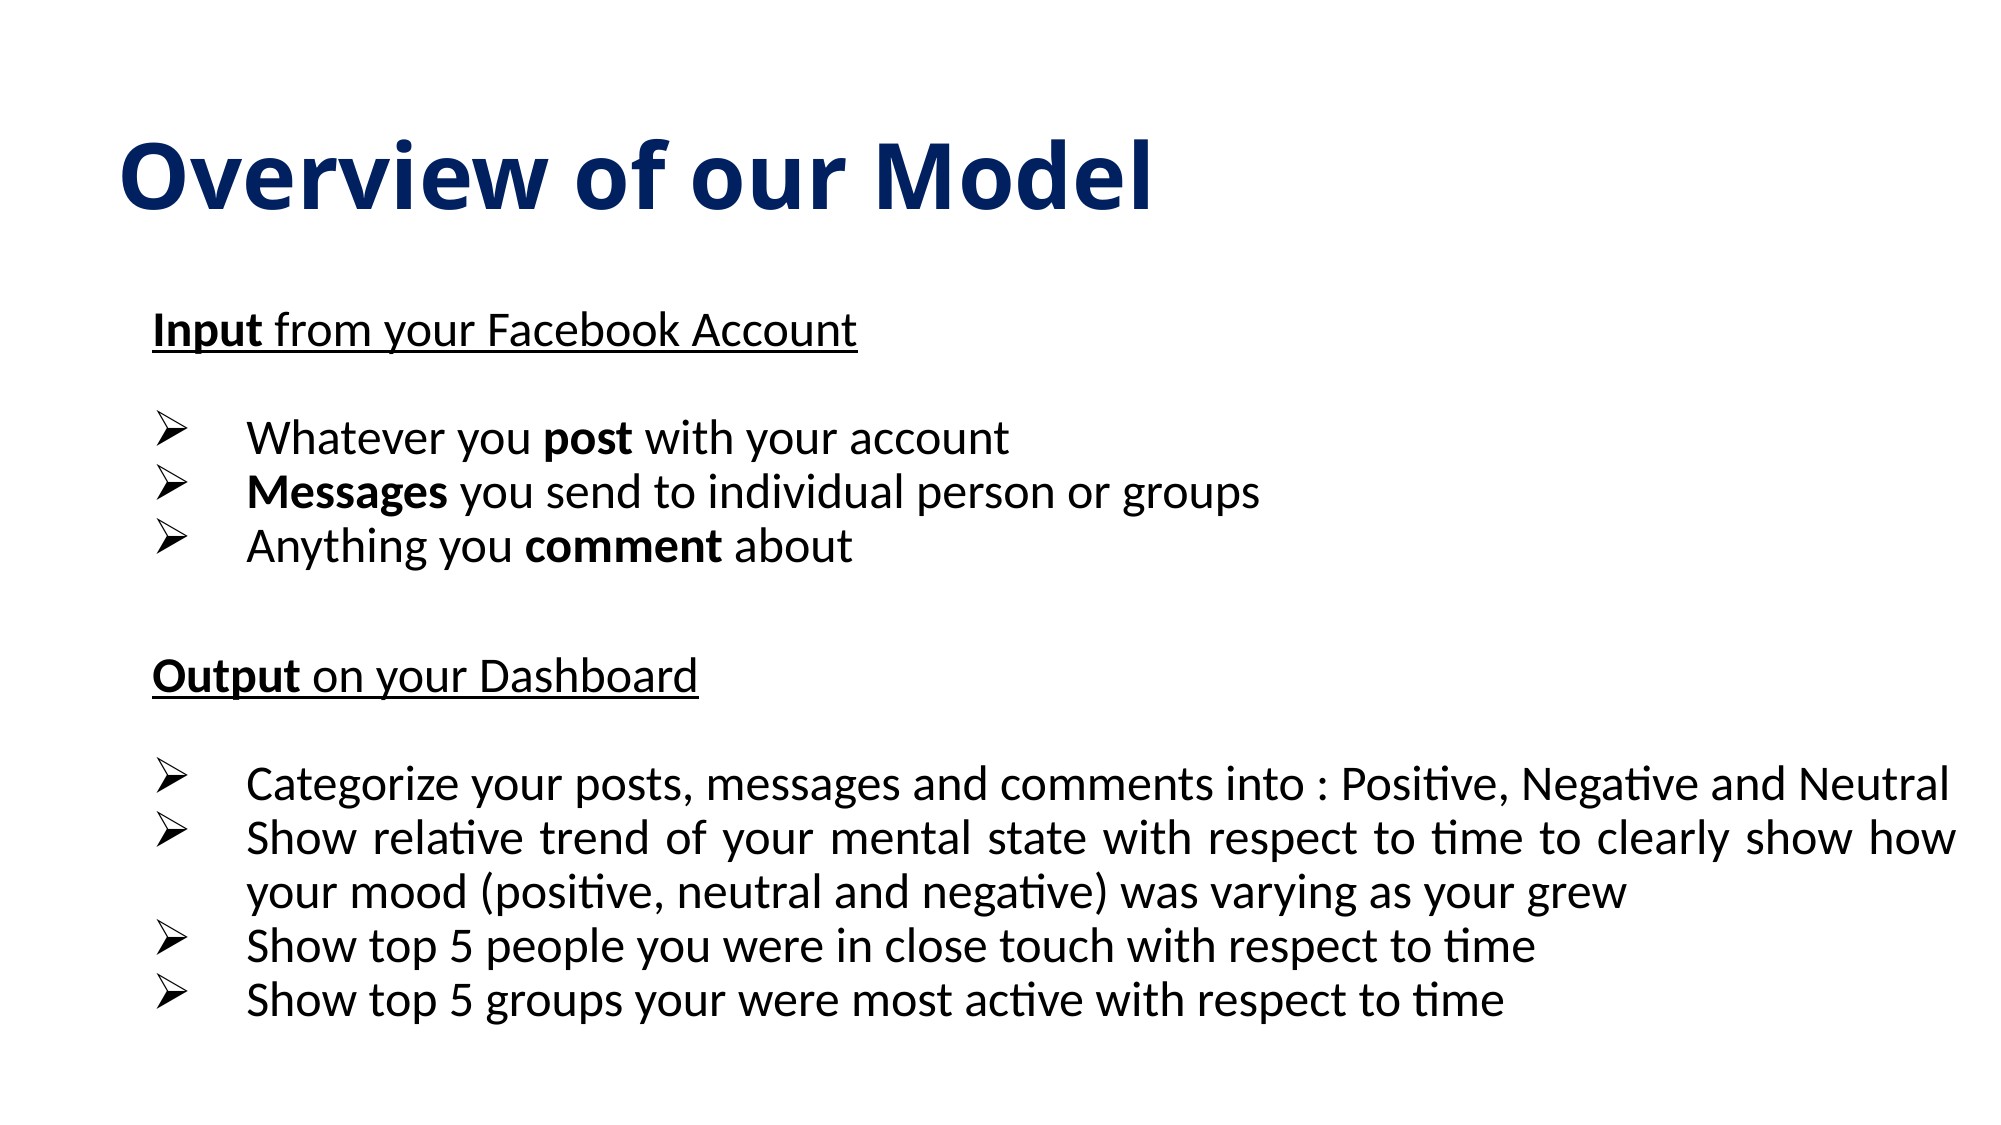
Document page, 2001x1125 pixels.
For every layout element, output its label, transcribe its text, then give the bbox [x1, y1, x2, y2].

text_box [56, 304, 1973, 1106]
title Overview of our Model [102, 107, 1828, 253]
text_box Input from your Facebook Account Whatever you post with your account Messages you send to individual person or groups Anything you comment about [137, 287, 1863, 643]
text_box Output on your Dashboard Categorize your posts, messages and comments into : Positive, Negative and Neutral Show relative trend of your mental state with respect to time to clearly show how your mood (positive, neutral and negative) was varying as your grew Show top 5 people you were in close touch with respect to time Show top 5 groups your were most active with respect to time [137, 659, 1973, 1071]
